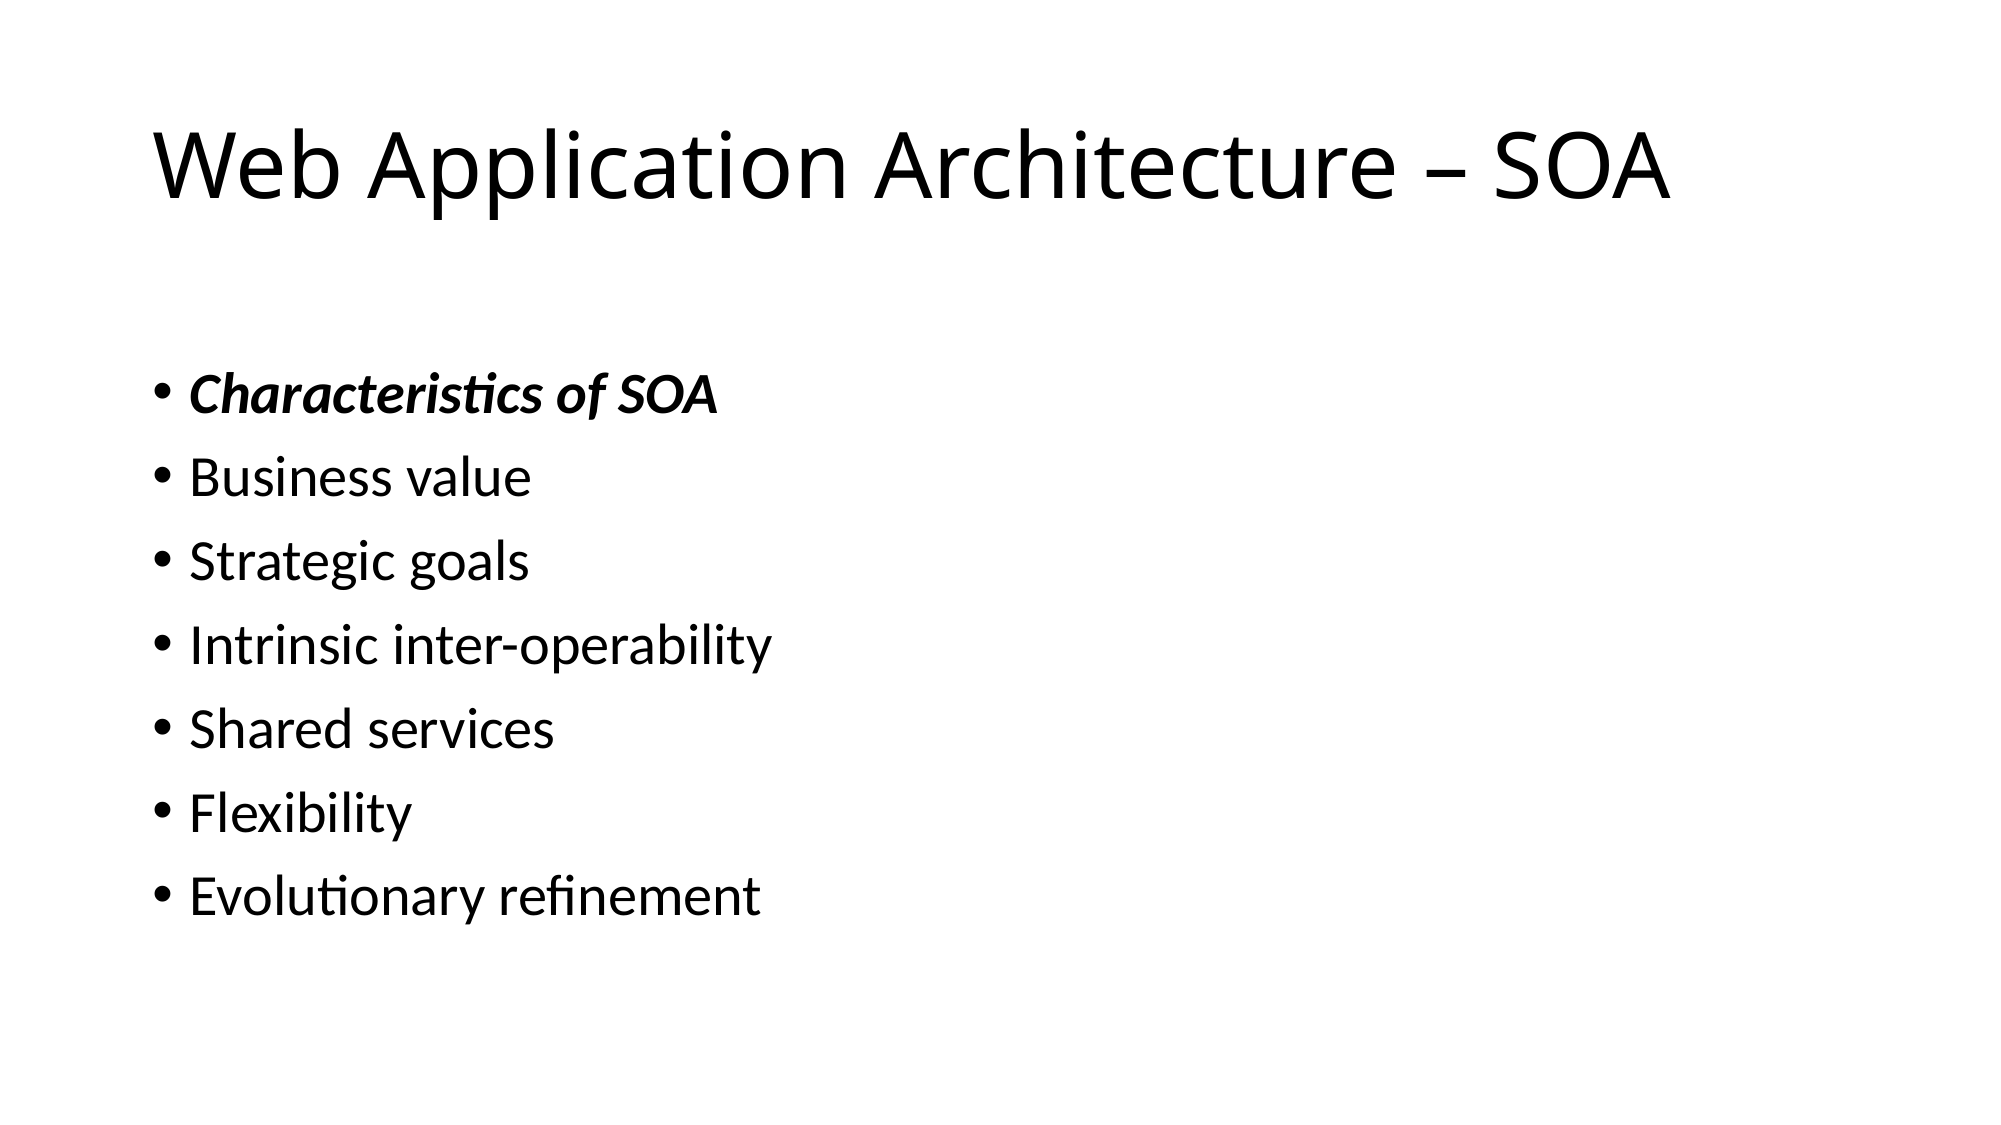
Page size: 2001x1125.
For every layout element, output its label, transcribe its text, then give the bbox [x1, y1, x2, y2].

title Web Application Architecture – SOA [137, 59, 1863, 278]
list Characteristics of SOA Business value Strategic goals Intrinsic inter-operability Shared services Flexibility Evolutionary refinement [137, 299, 1863, 1014]
